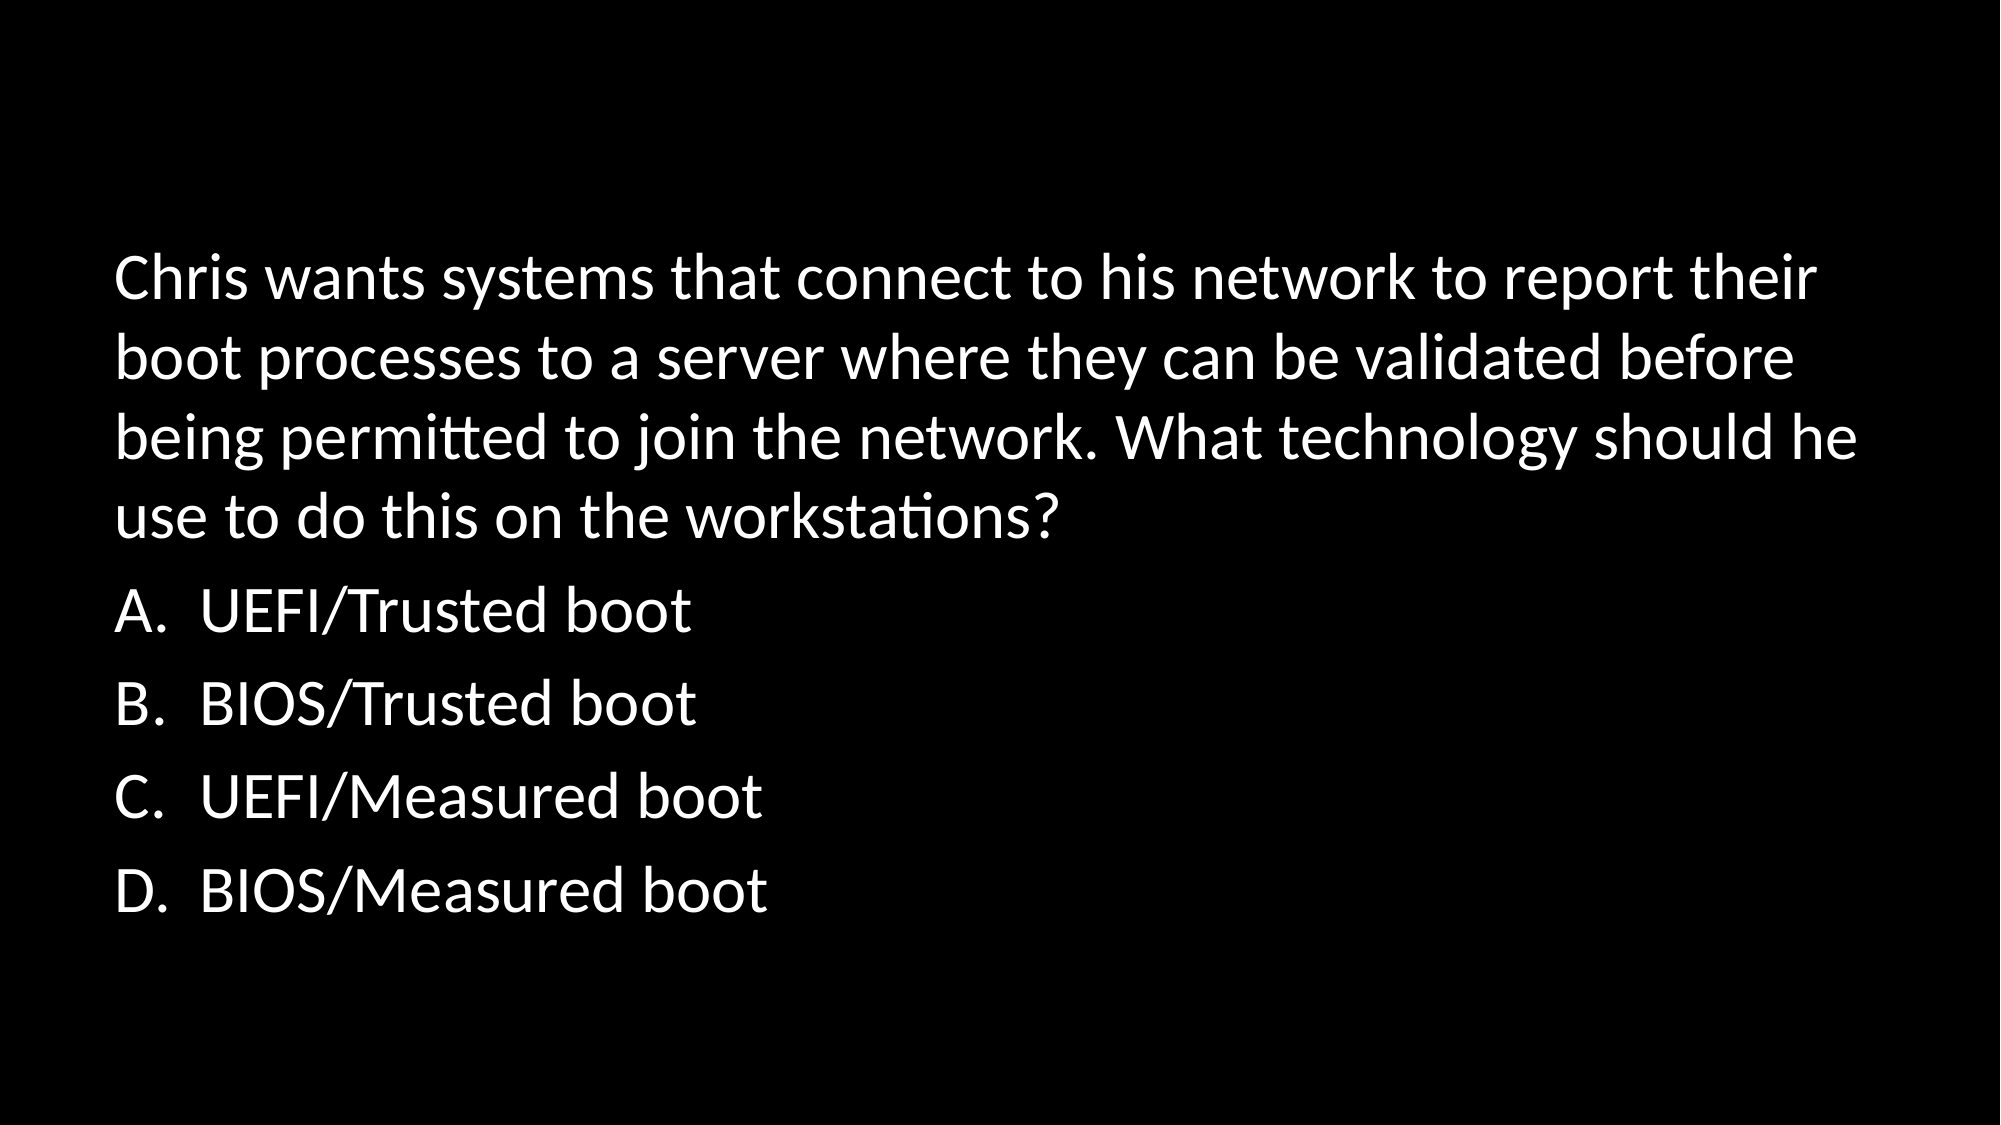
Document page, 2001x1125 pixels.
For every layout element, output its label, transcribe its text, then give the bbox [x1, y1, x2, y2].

list Chris wants systems that connect to his network to report their boot processes to a server where they can be validated before being permitted to join the network. What technology should he use to do this on the workstations? UEFI/Trusted boot BIOS/Trusted boot UEFI/Measured boot BIOS/Measured boot [99, 224, 1900, 1005]
